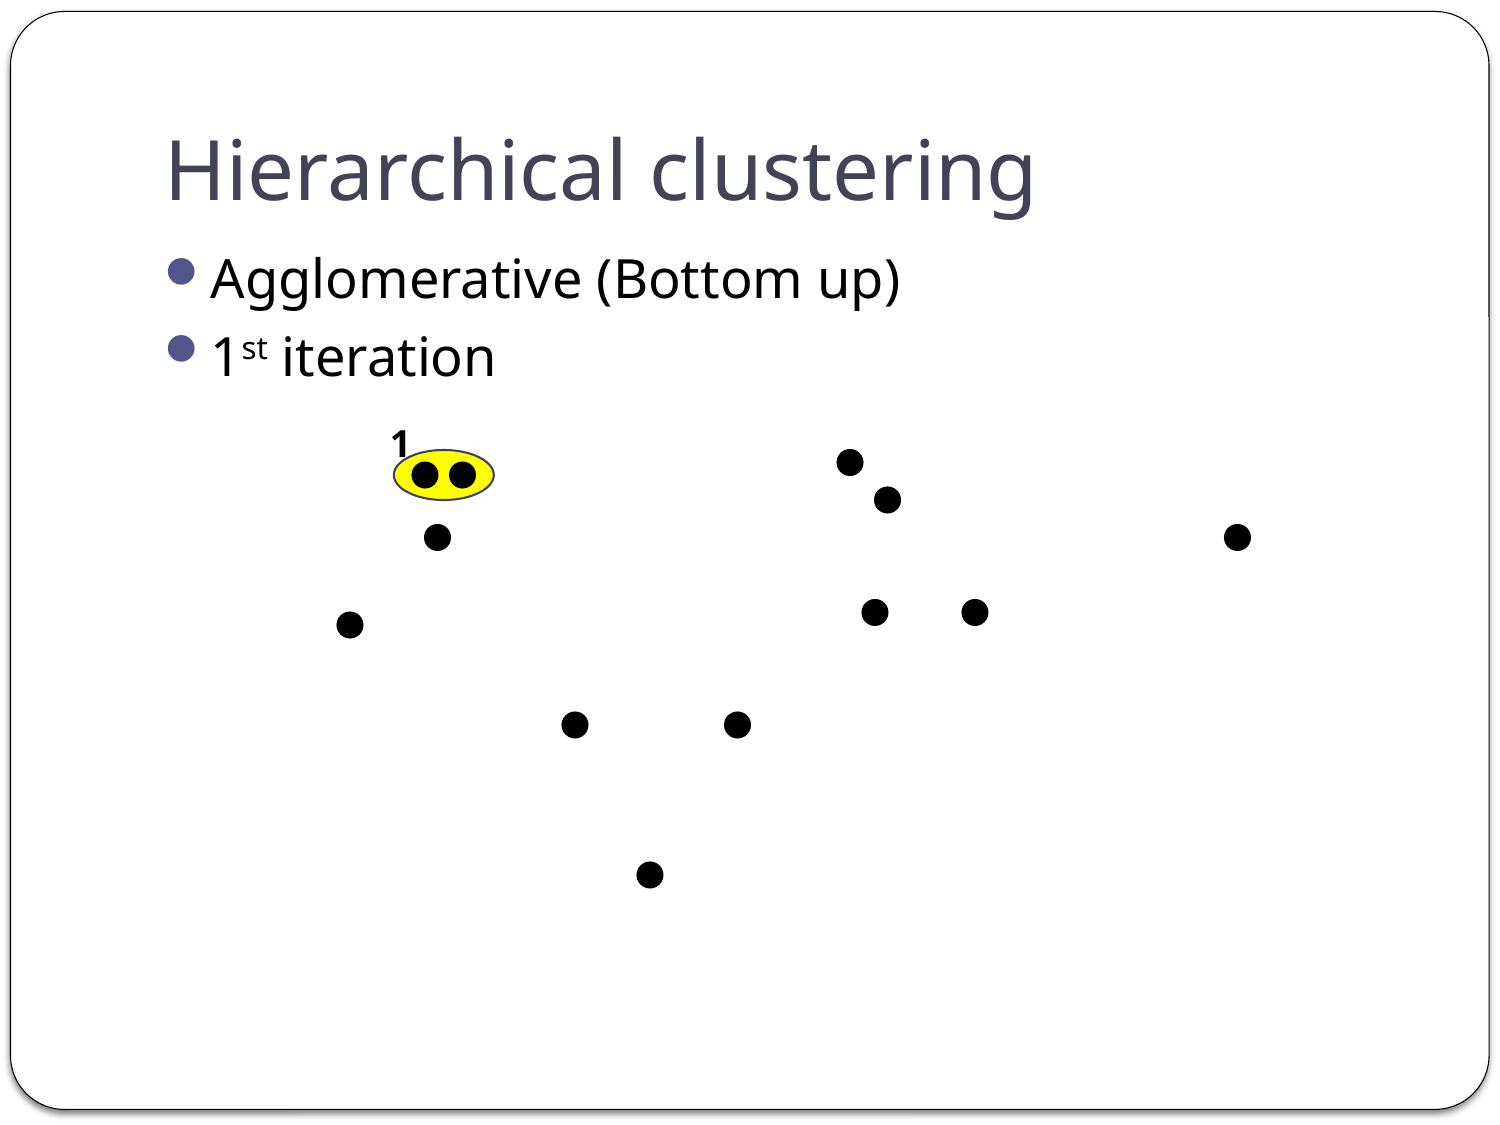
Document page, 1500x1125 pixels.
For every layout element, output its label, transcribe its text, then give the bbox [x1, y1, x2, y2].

text_box [411, 461, 439, 489]
title Hierarchical clustering [150, 45, 1425, 233]
text_box [1223, 523, 1251, 552]
text_box [561, 711, 589, 739]
text_box [961, 598, 989, 627]
text_box [336, 611, 364, 639]
text_box 1 [375, 412, 413, 473]
text_box [423, 523, 452, 552]
text_box [723, 711, 752, 739]
list Agglomerative (Bottom up) 1st iteration [150, 237, 1425, 988]
text_box [873, 486, 902, 514]
text_box [836, 448, 864, 477]
text_box [636, 861, 664, 889]
text_box [448, 461, 477, 489]
text_box [861, 598, 889, 627]
